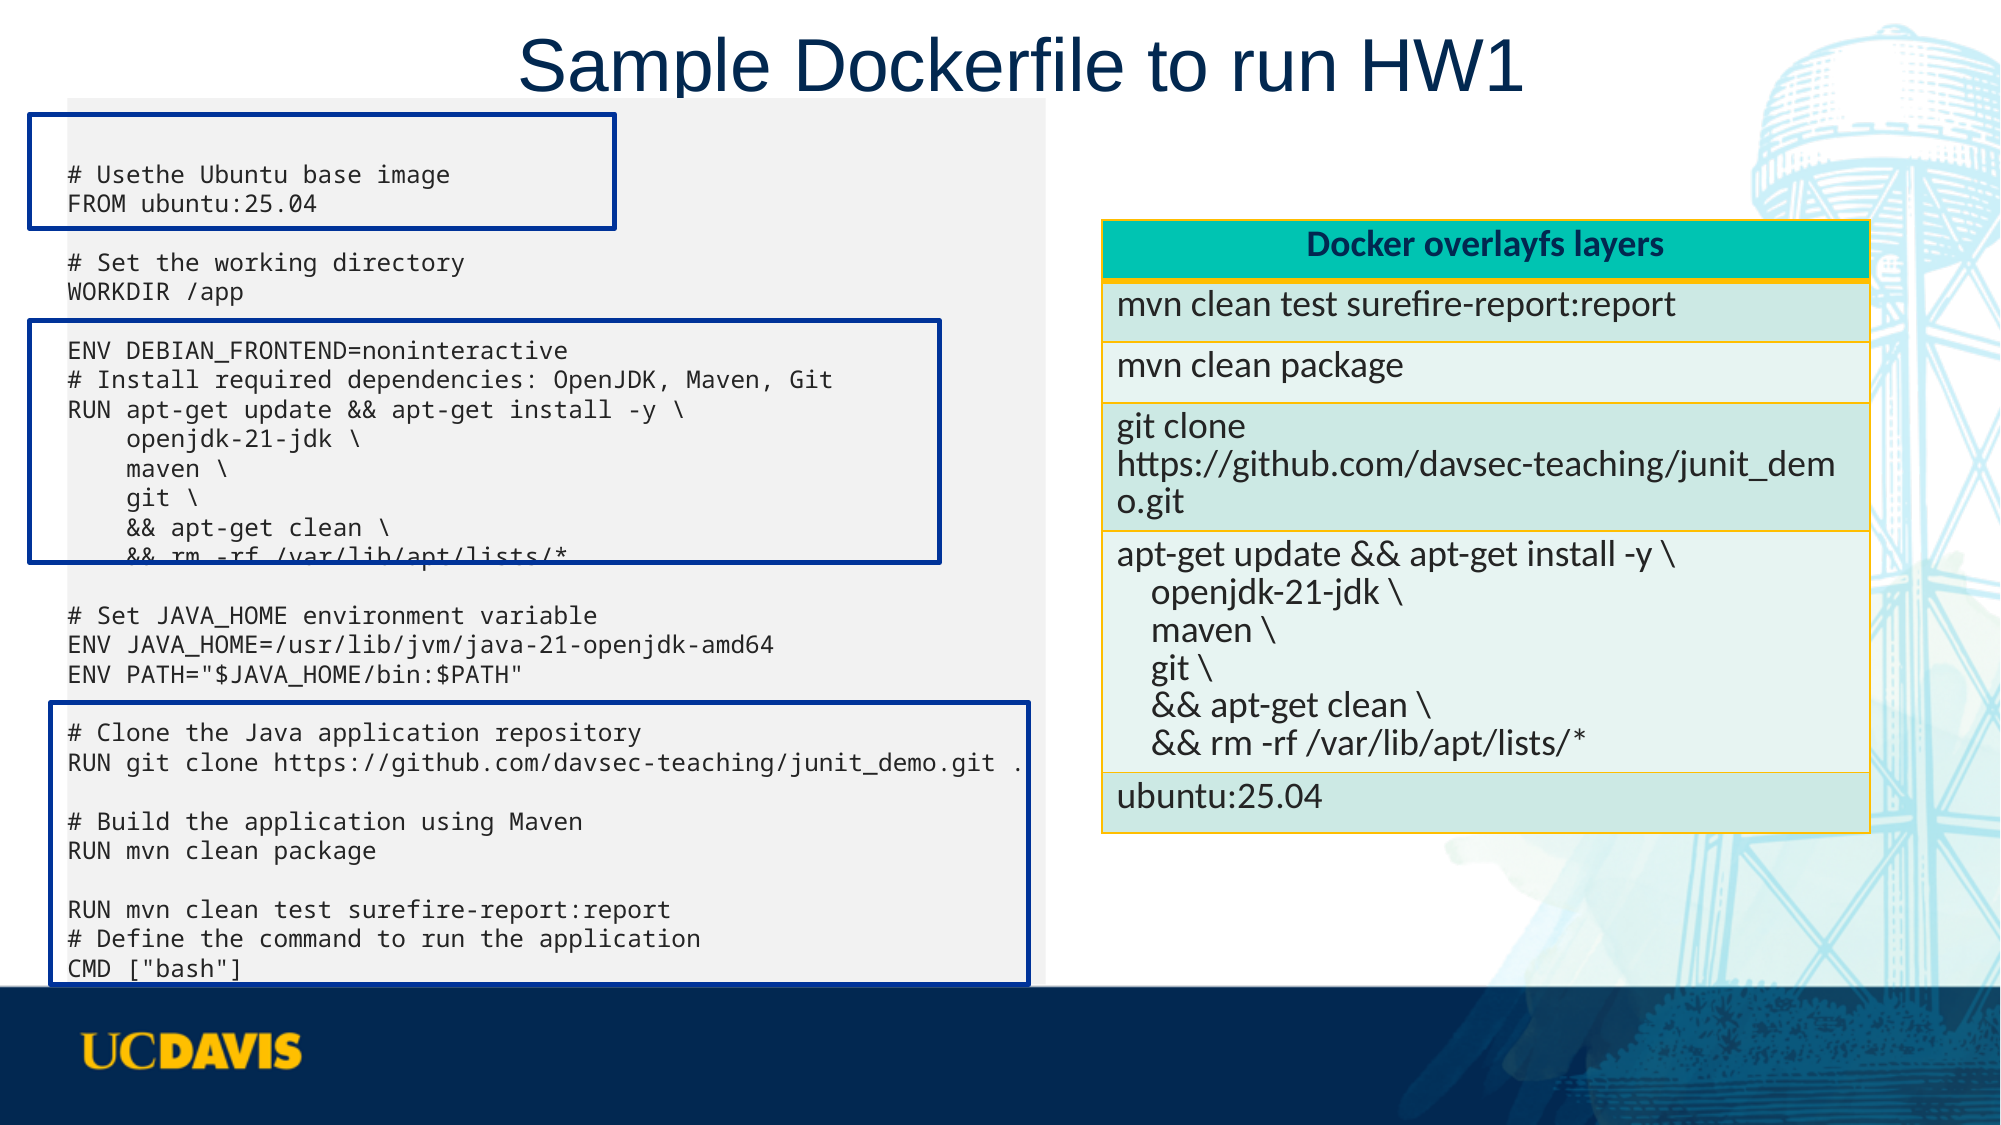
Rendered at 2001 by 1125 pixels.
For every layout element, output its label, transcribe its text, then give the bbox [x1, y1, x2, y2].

table_cell apt-get update && apt-get install -y \ openjdk-21-jdk \ maven \ git \ && apt-get clean \ && rm -rf /var/lib/apt/lists/* [1103, 532, 1869, 772]
table_cell ubuntu:25.04 [1103, 773, 1869, 832]
picture [0, 0, 2001, 1125]
text_box [29, 320, 940, 563]
title Sample Dockerfile to run HW1 [0, 0, 2000, 115]
table_header Docker overlayfs layers [1103, 221, 1869, 278]
text_box [50, 702, 1029, 985]
table_cell git clone https://github.com/davsec-teaching/junit_demo.git [1103, 404, 1869, 530]
table_cell mvn clean package [1103, 343, 1869, 402]
list # Usethe Ubuntu base image FROM ubuntu:25.04 # Set the working directory WORKDIR /app ENV DEBIAN_FRONTEND=noninteractive # Install required dependencies: OpenJDK, Maven, Git RUN apt-get update && apt-get install -y \ openjdk-21-jdk \ maven \ git \ && apt-get clean \ && rm -rf /var/lib/apt/lists/* # Set JAVA_HOME environment variable ENV JAVA_HOME=/usr/lib/jvm/java-21-openjdk-amd64 ENV PATH="$JAVA_HOME/bin:$PATH" # Clone the Java application repository RUN git clone https://github.com/davsec-teaching/junit_demo.git . # Build the application using Maven RUN mvn clean package RUN mvn clean test surefire-report:report # Define the command to run the application CMD ["bash"] [67, 98, 1046, 985]
text_box [29, 114, 615, 229]
table_cell mvn clean test surefire-report:report [1103, 284, 1869, 341]
